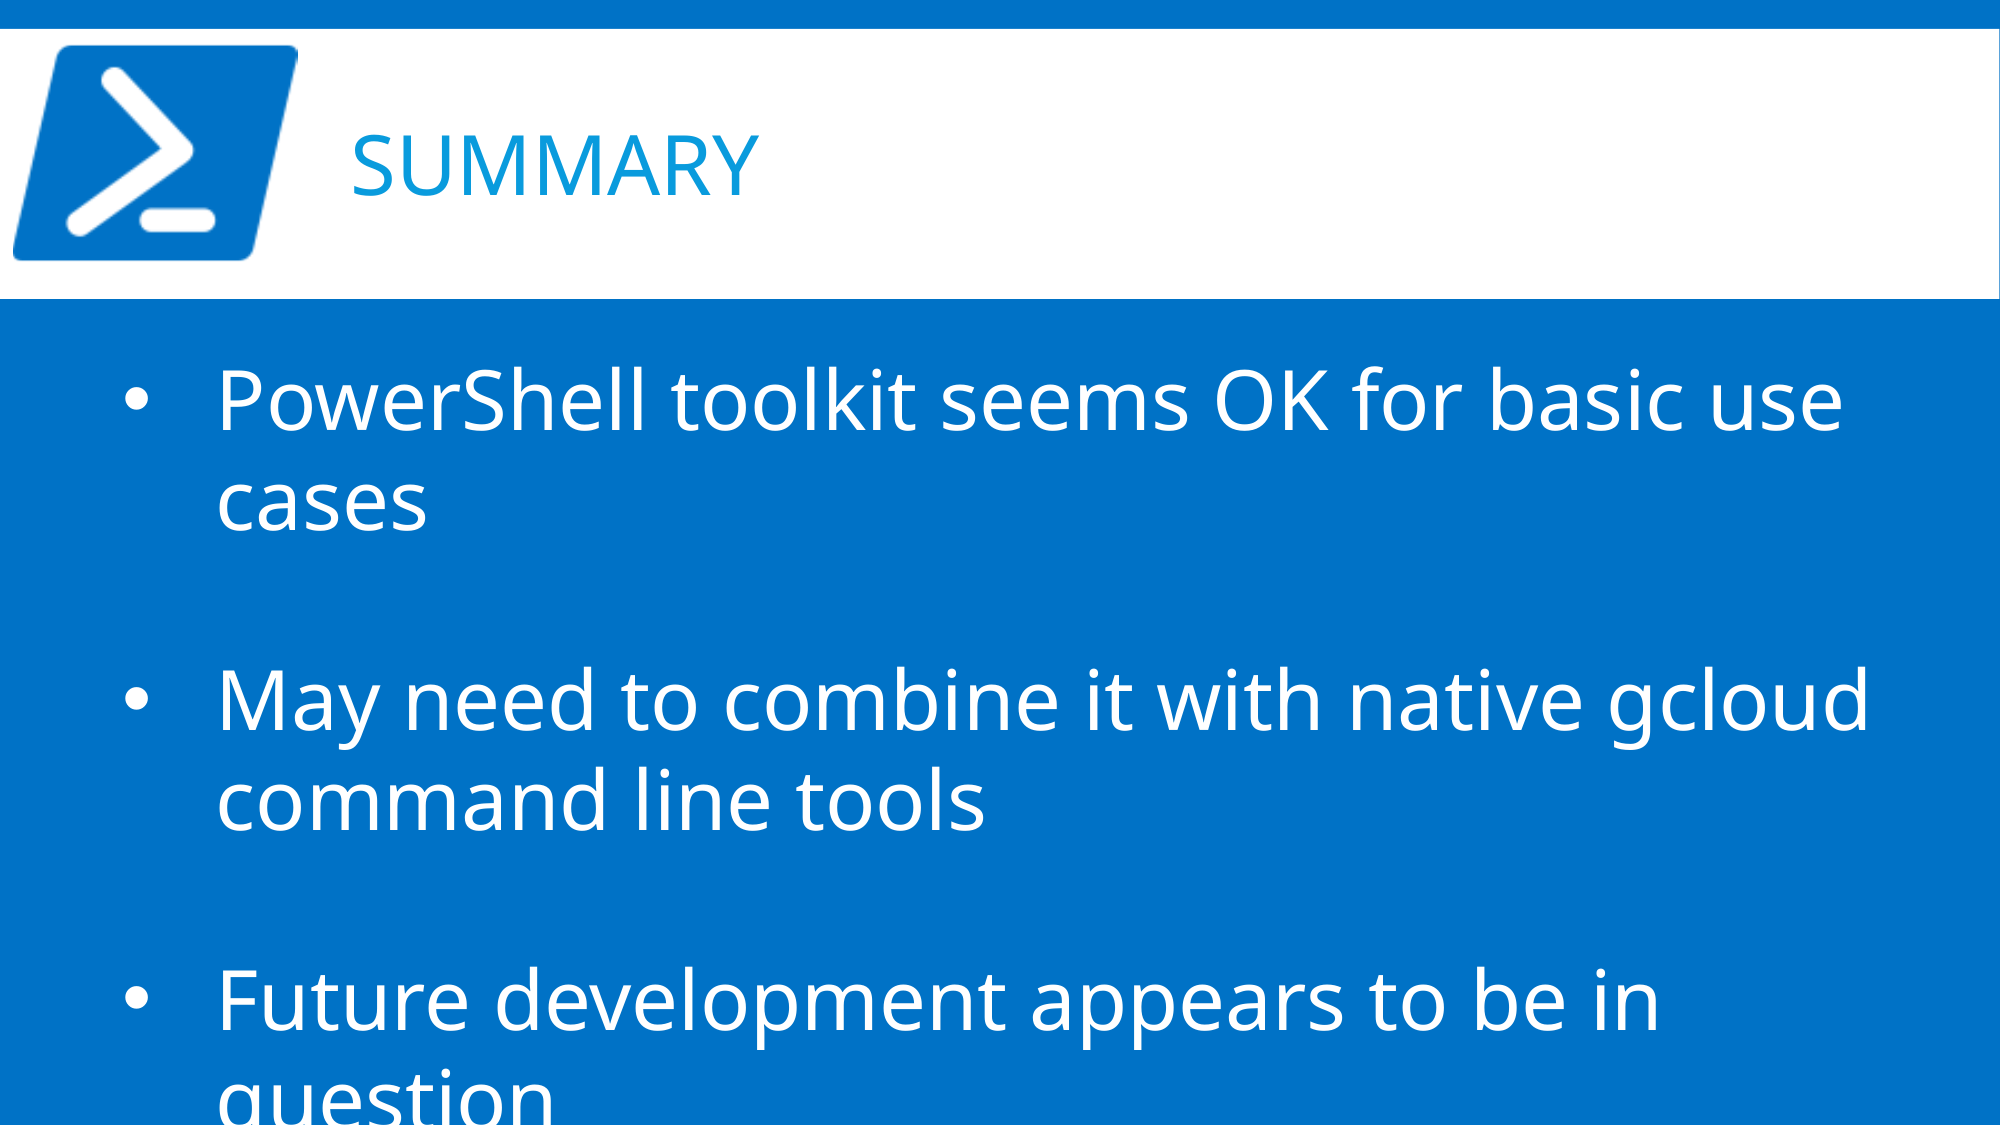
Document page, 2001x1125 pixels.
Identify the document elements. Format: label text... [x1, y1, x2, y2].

picture [13, 9, 298, 295]
text_box PowerShell toolkit seems OK for basic use cases May need to combine it with native gcloud command line tools Future development appears to be in question [107, 339, 1931, 1125]
title Summary [335, 46, 1803, 295]
